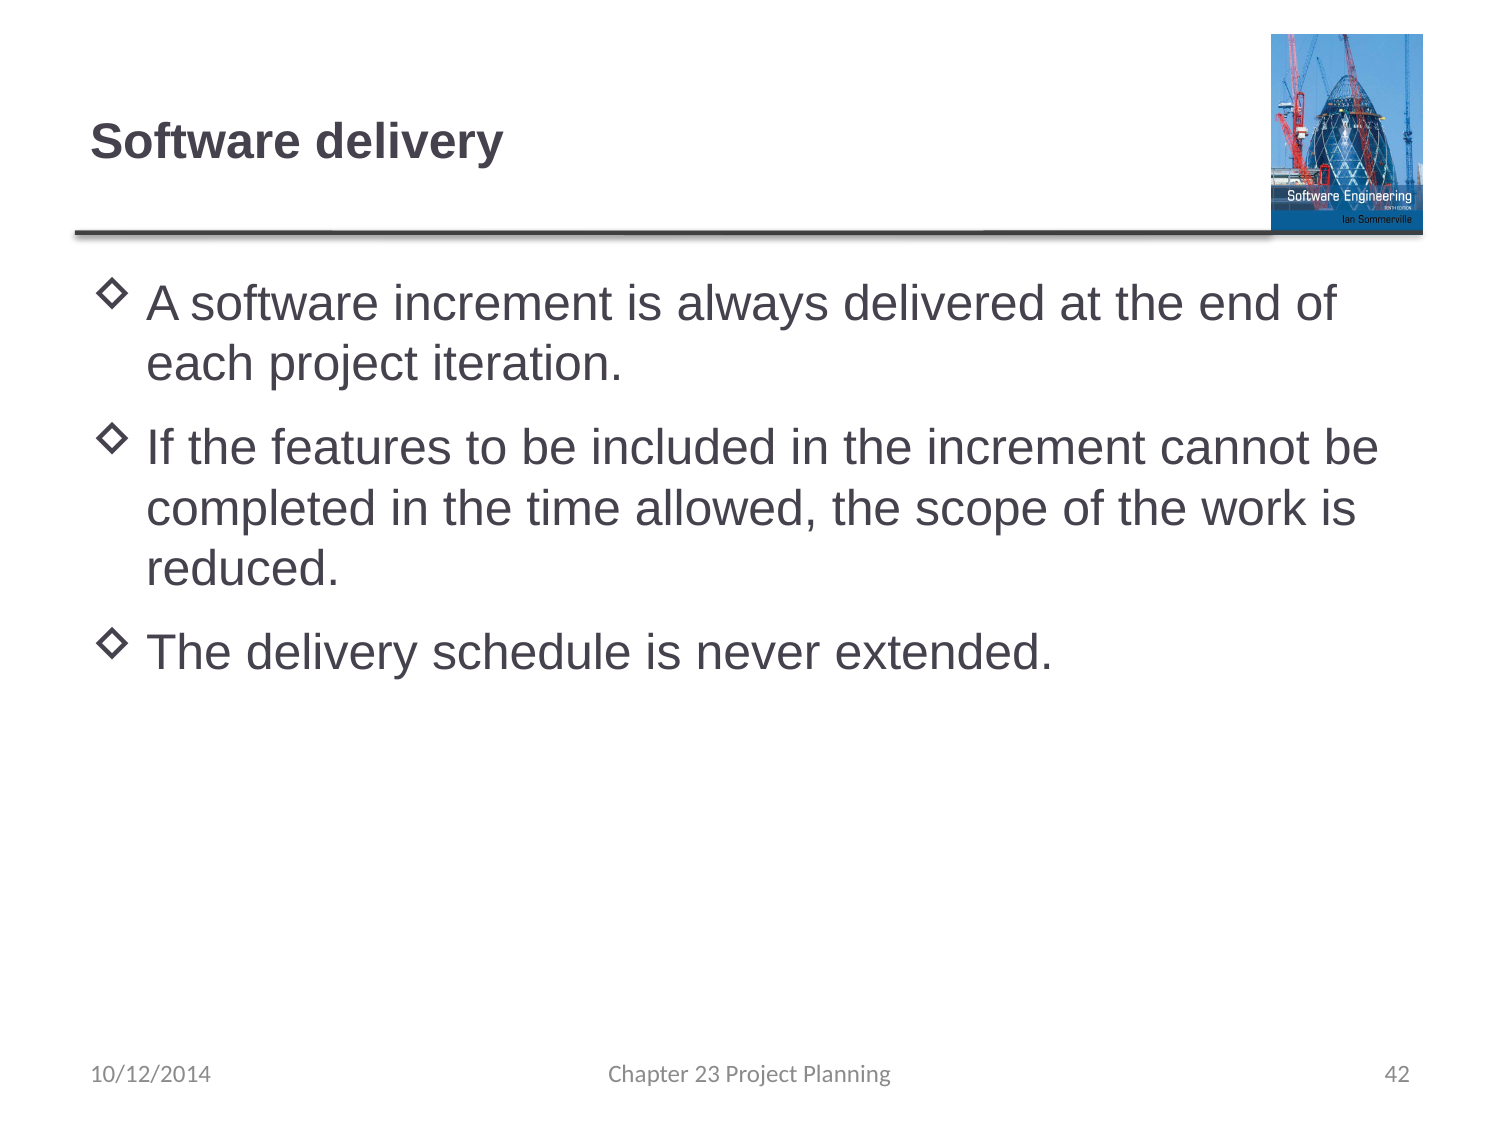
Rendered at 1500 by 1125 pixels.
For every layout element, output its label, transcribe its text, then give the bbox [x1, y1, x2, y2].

footer Chapter 23 Project Planning [512, 1042, 988, 1103]
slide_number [75, 1042, 425, 1103]
list A software increment is always delivered at the end of each project iteration. If the features to be included in the increment cannot be completed in the time allowed, the scope of the work is reduced. The delivery schedule is never extended. [75, 262, 1425, 1005]
title Software delivery [74, 44, 1272, 233]
picture [1271, 34, 1423, 230]
slide_number 42 [1074, 1042, 1425, 1103]
